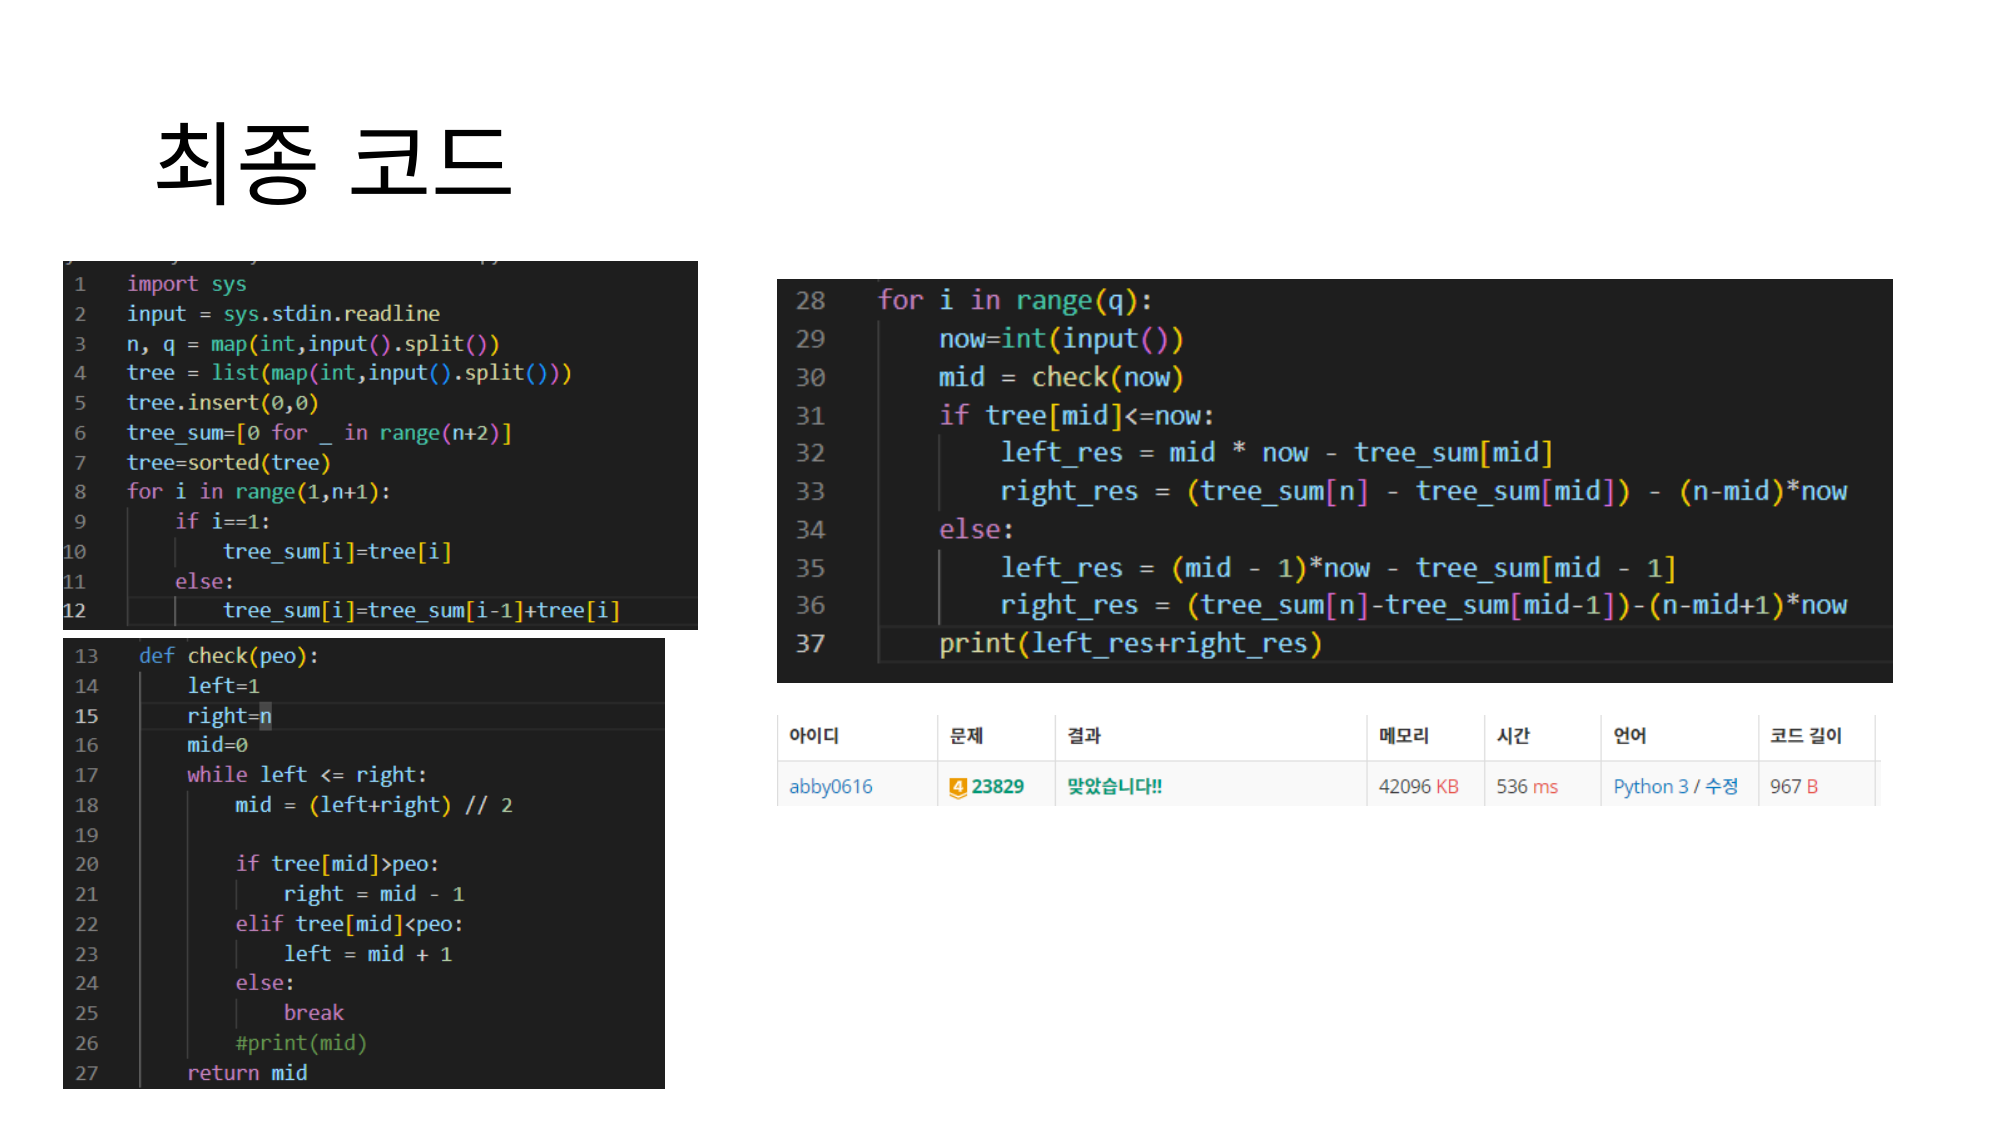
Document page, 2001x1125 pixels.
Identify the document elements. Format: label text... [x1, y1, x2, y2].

picture [777, 279, 1893, 683]
title 최종 코드 [137, 59, 1863, 278]
picture [63, 638, 665, 1089]
picture [777, 715, 1881, 806]
picture [63, 261, 698, 630]
